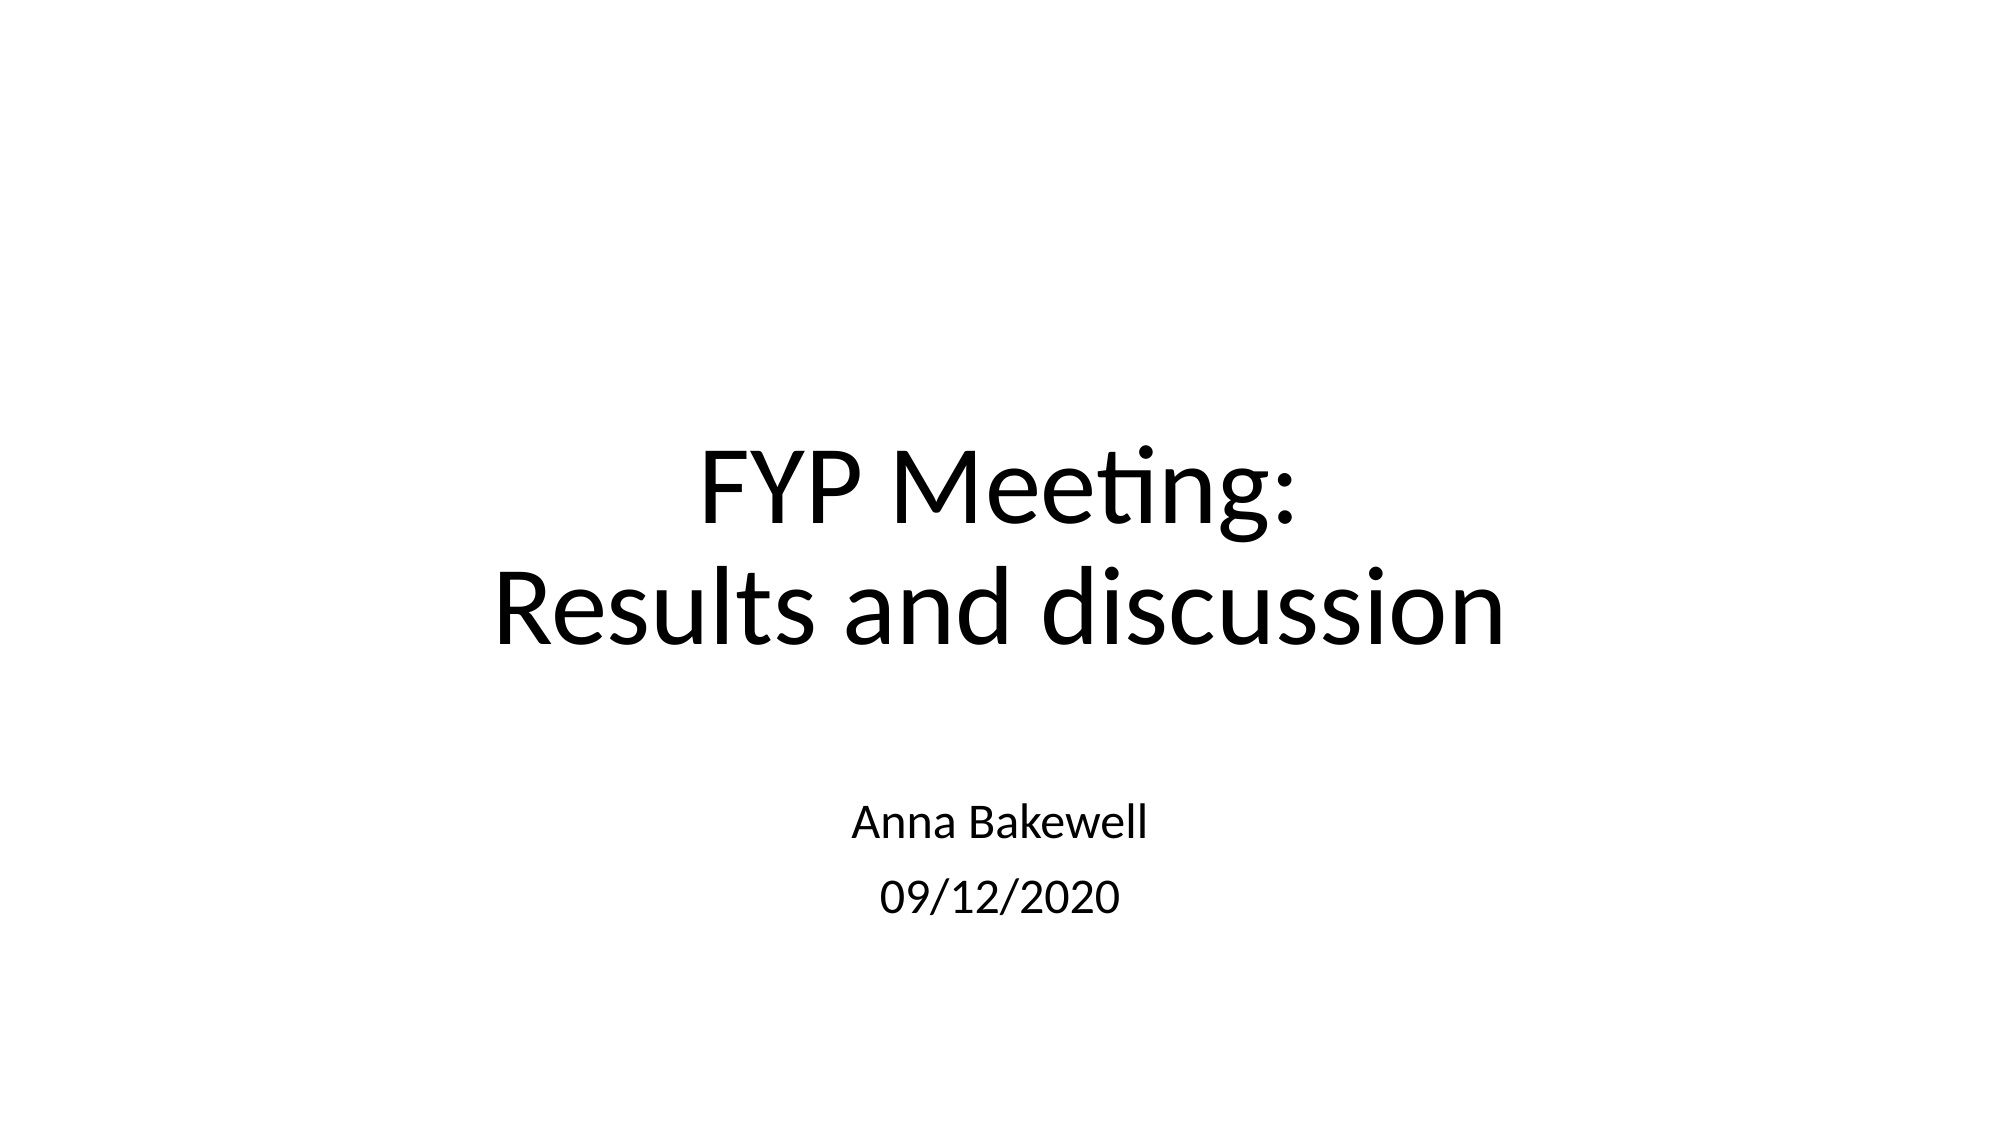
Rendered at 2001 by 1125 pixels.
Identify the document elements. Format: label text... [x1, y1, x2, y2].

subtitle Anna Bakewell 09/12/2020 [249, 787, 1750, 1060]
title FYP Meeting: Results and discussion [311, 174, 1689, 677]
